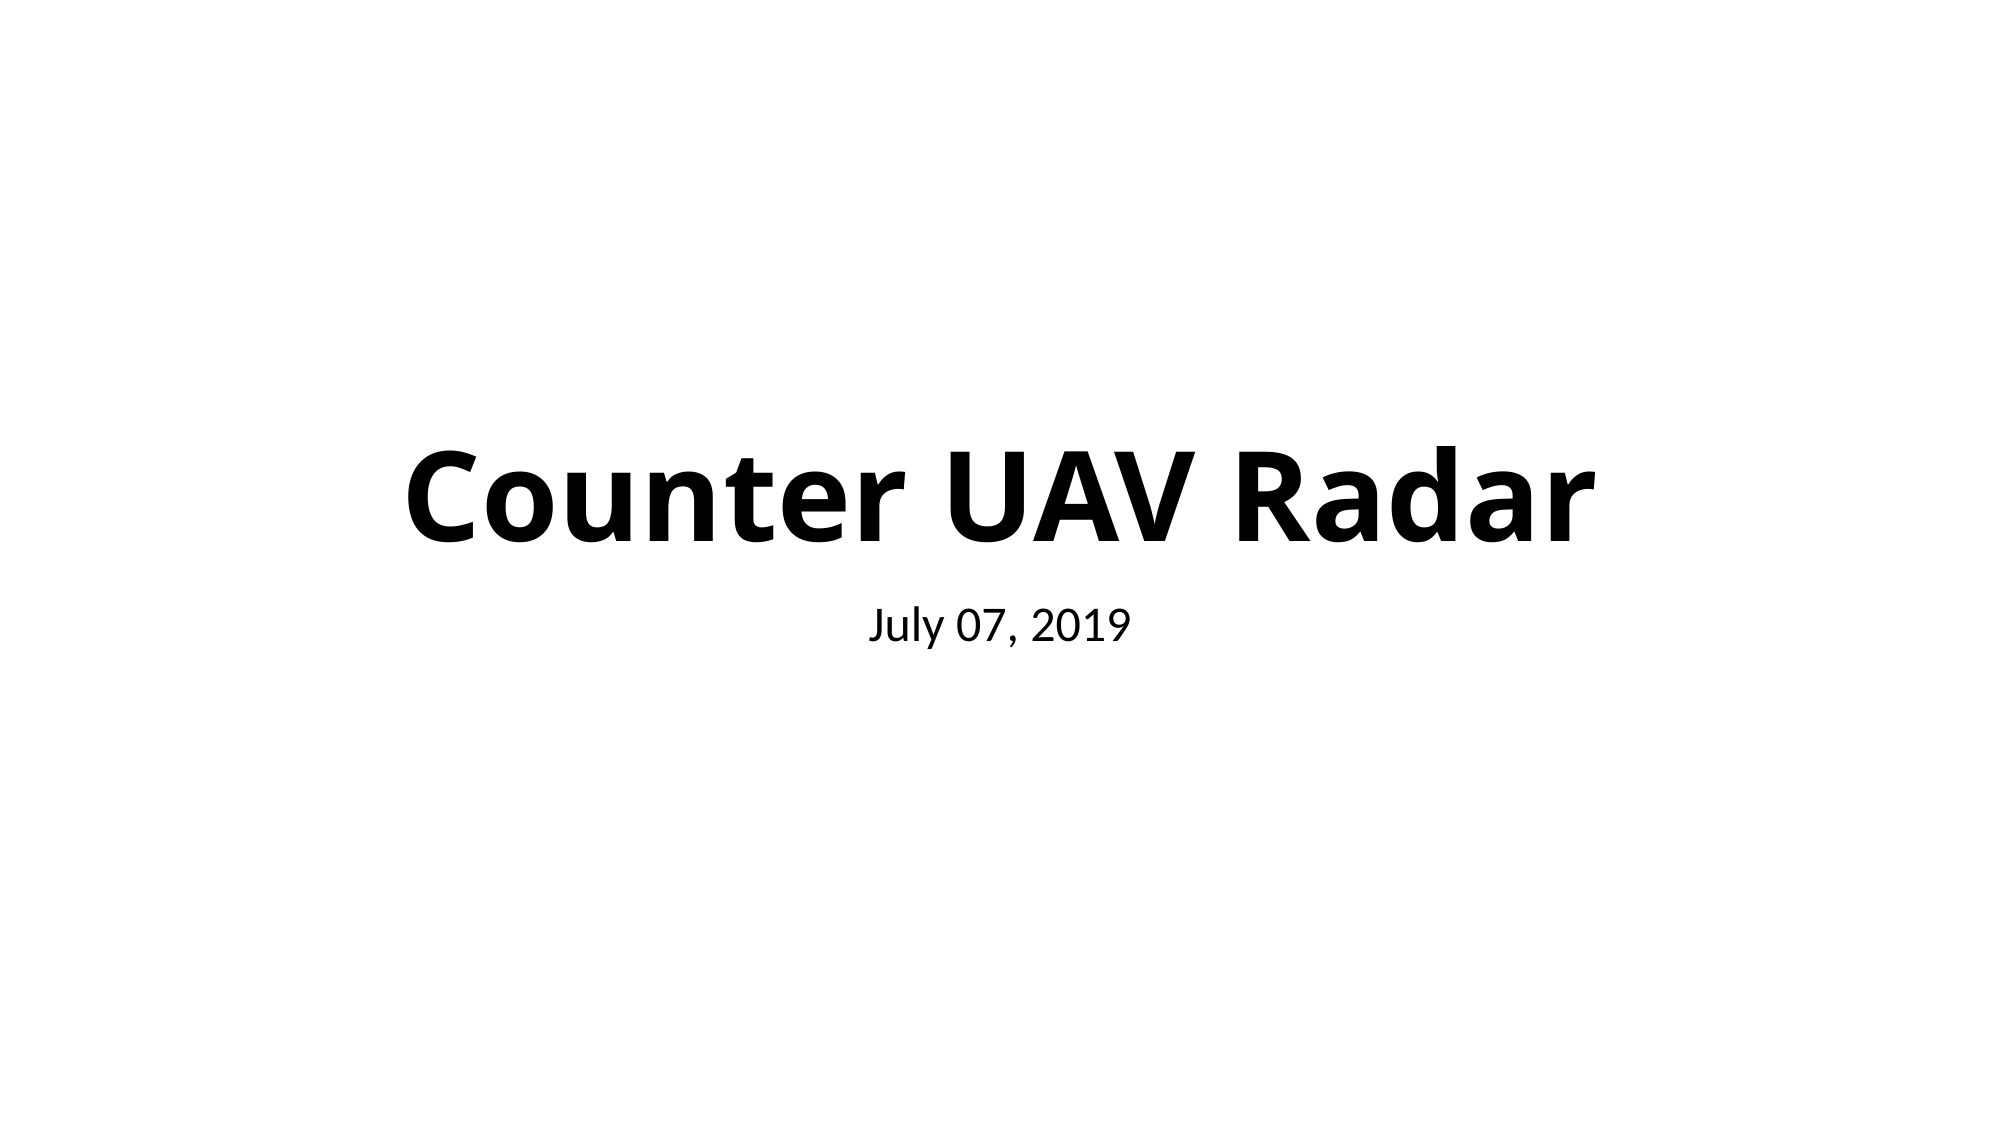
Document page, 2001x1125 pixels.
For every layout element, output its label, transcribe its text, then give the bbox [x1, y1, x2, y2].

title Counter UAV Radar [249, 184, 1750, 576]
subtitle July 07, 2019 [249, 590, 1750, 863]
